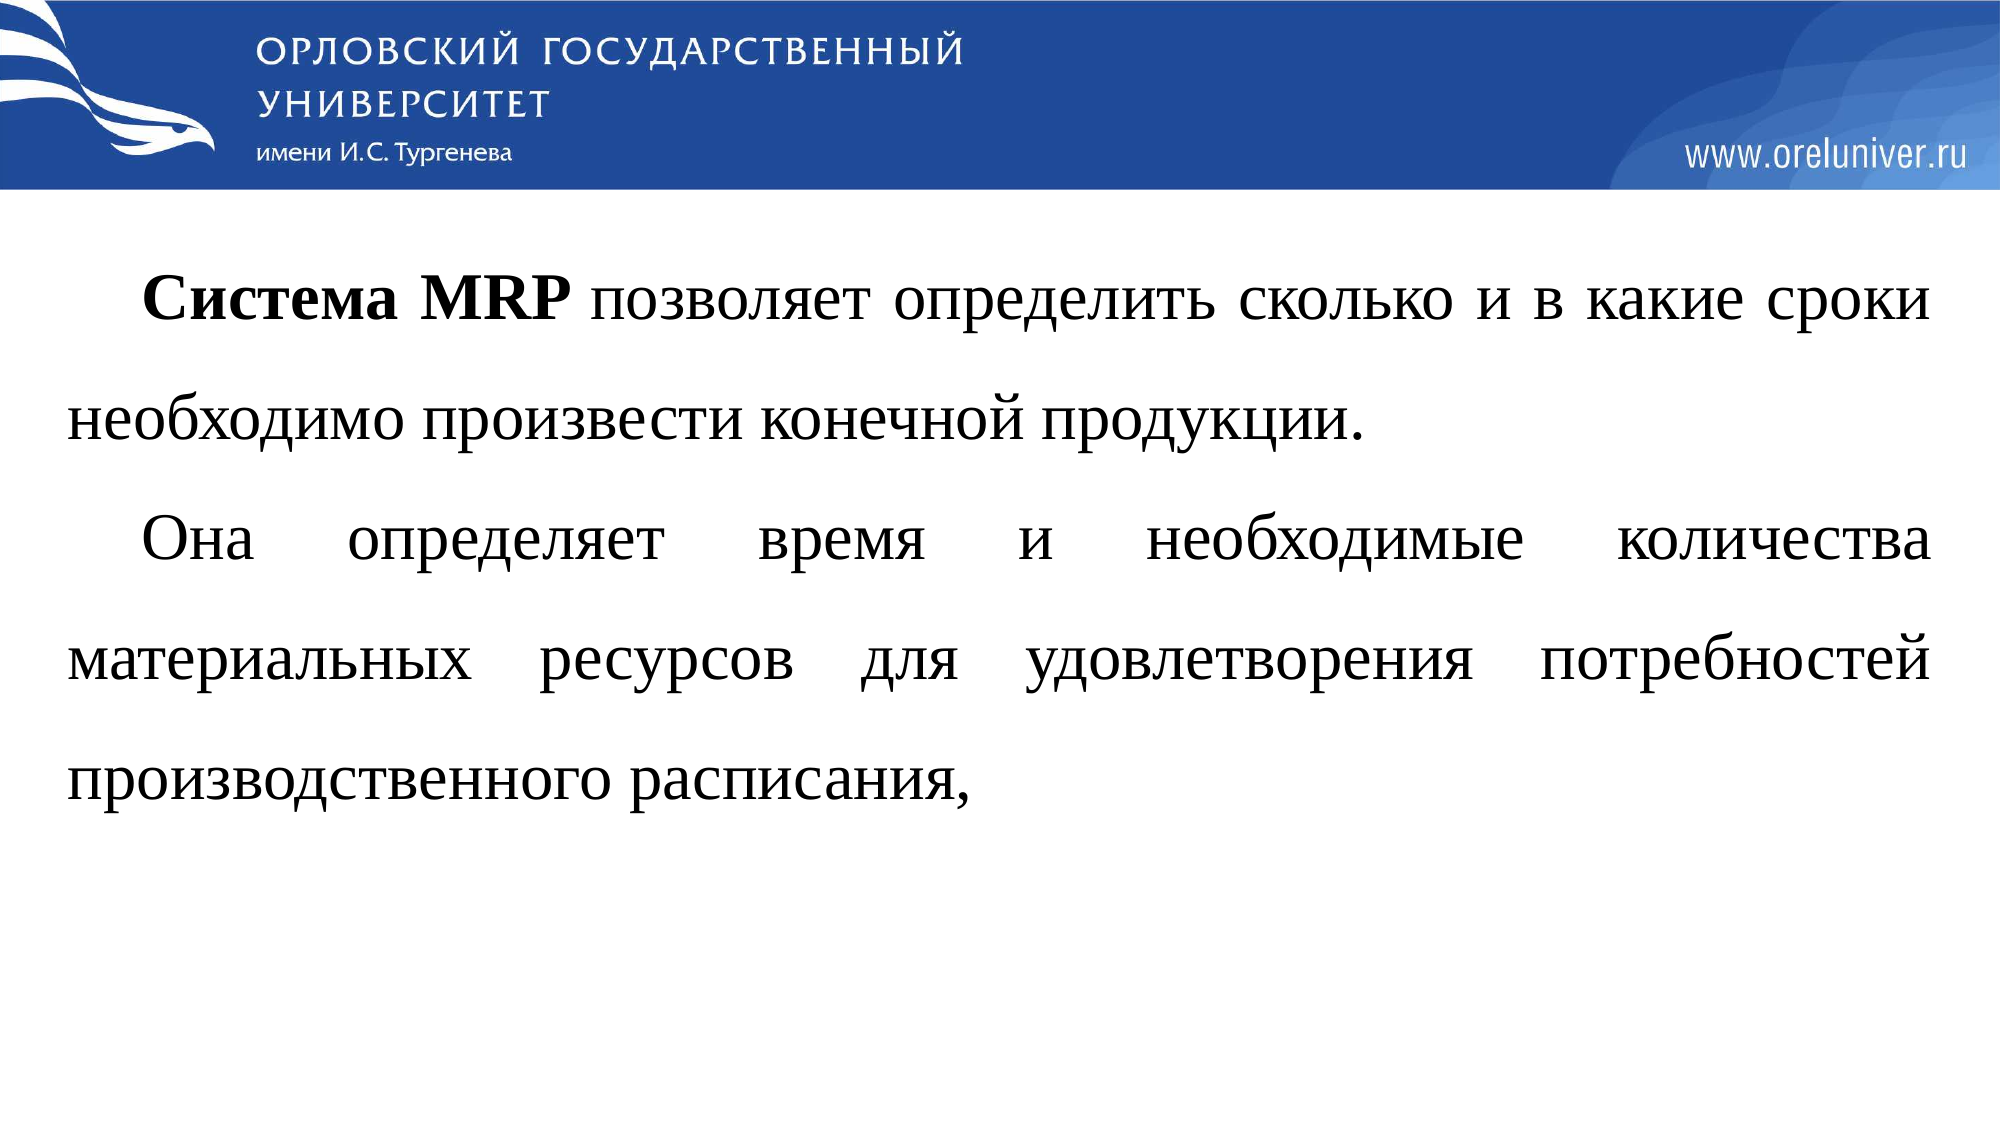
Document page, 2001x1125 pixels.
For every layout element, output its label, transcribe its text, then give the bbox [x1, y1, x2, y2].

picture [0, 0, 2000, 190]
list Система МRP позволяет определить сколько и в какие сроки необходимо произвести конечной продукции. Она определяет время и необходимые количества материальных ресурсов для удовлетворения потребностей производственного расписания, [52, 205, 1949, 1125]
